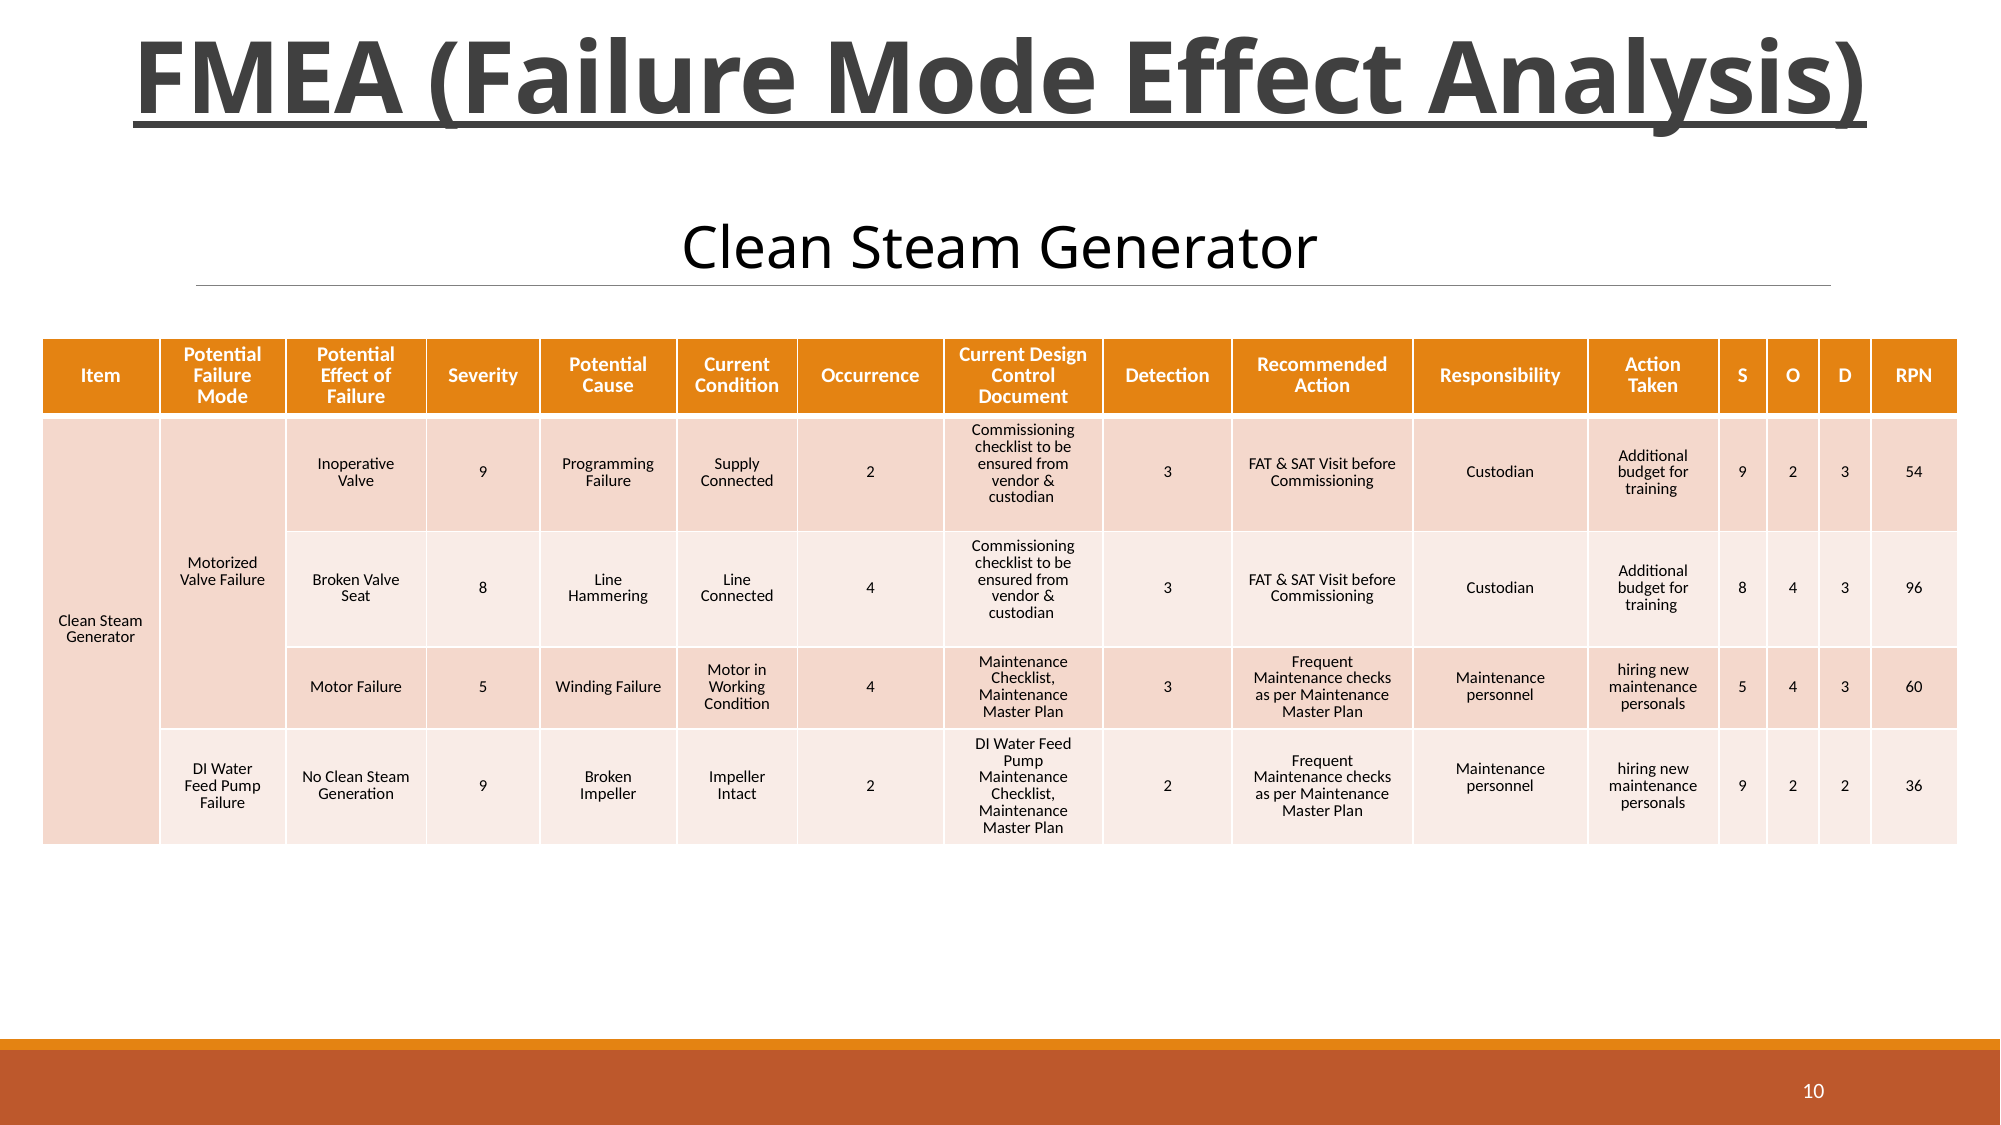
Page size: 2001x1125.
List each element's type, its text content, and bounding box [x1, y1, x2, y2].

slide_number 10 [1624, 1059, 1840, 1120]
table_cell 3 [1104, 419, 1231, 531]
table_cell 4 [798, 532, 943, 646]
table_header RPN [1872, 339, 1957, 413]
table_cell 2 [1104, 730, 1231, 844]
table_cell Custodian [1414, 532, 1587, 646]
table_header Detection [1104, 339, 1231, 413]
table_cell Motorized Valve Failure [161, 419, 285, 728]
table_header Potential Cause [541, 339, 676, 413]
table_cell Programming Failure [541, 419, 676, 531]
table_cell Additional budget for training [1589, 532, 1718, 646]
table_cell Frequent Maintenance checks as per Maintenance Master Plan [1233, 730, 1412, 844]
table_header Potential Effect of Failure [287, 339, 426, 413]
table_cell DI Water Feed Pump Failure [161, 730, 285, 844]
table_cell 3 [1820, 419, 1870, 531]
table_cell 3 [1104, 532, 1231, 646]
table_header Recommended Action [1233, 339, 1412, 413]
table_cell 96 [1872, 532, 1957, 646]
table_cell Supply Connected [678, 419, 797, 531]
table_cell 3 [1820, 648, 1870, 728]
table_cell Frequent Maintenance checks as per Maintenance Master Plan [1233, 648, 1412, 728]
table_cell Commissioning checklist to be ensured from vendor & custodian [945, 532, 1102, 646]
table_cell 36 [1872, 730, 1957, 844]
table_header O [1768, 339, 1818, 413]
table_cell Commissioning checklist to be ensured from vendor & custodian [945, 419, 1102, 531]
table_cell 2 [1768, 419, 1818, 531]
table_cell Winding Failure [541, 648, 676, 728]
table_cell 2 [1768, 730, 1818, 844]
table_cell DI Water Feed Pump Maintenance Checklist, Maintenance Master Plan [945, 730, 1102, 844]
table_cell 60 [1872, 648, 1957, 728]
table_cell Maintenance Checklist, Maintenance Master Plan [945, 648, 1102, 728]
table_cell Custodian [1414, 419, 1587, 531]
table_header Occurrence [798, 339, 943, 413]
table_cell Motor in Working Condition [678, 648, 797, 728]
table_header Item [43, 339, 159, 413]
table_header S [1720, 339, 1766, 413]
table_header Potential Failure Mode [161, 339, 285, 413]
table_header Severity [427, 339, 539, 413]
table_cell 3 [1104, 648, 1231, 728]
table_header Responsibility [1414, 339, 1587, 413]
table_cell Additional budget for training [1589, 419, 1718, 531]
table_cell 4 [798, 648, 943, 728]
table_cell Broken Valve Seat [287, 532, 426, 646]
table_cell No Clean Steam Generation [287, 730, 426, 844]
table_cell Line Connected [678, 532, 797, 646]
table_cell Broken Impeller [541, 730, 676, 844]
table_cell 5 [427, 648, 539, 728]
table_cell Maintenance personnel [1414, 730, 1587, 844]
table_cell 2 [798, 730, 943, 844]
text_box Clean Steam Generator [0, 196, 2000, 298]
table_cell Line Hammering [541, 532, 676, 646]
table_cell FAT & SAT Visit before Commissioning [1233, 419, 1412, 531]
title FMEA (Failure Mode Effect Analysis) [0, 40, 2000, 142]
table_header Current Condition [678, 339, 797, 413]
table_cell 2 [1820, 730, 1870, 844]
table_cell 9 [1720, 419, 1766, 531]
table_cell Maintenance personnel [1414, 648, 1587, 728]
table_cell Inoperative Valve [287, 419, 426, 531]
table_header Action Taken [1589, 339, 1718, 413]
table_cell 9 [427, 419, 539, 531]
table_cell 4 [1768, 532, 1818, 646]
table_cell Motor Failure [287, 648, 426, 728]
table_cell 9 [427, 730, 539, 844]
table_cell 9 [1720, 730, 1766, 844]
table_cell FAT & SAT Visit before Commissioning [1233, 532, 1412, 646]
table_header D [1820, 339, 1870, 413]
table_cell Impeller Intact [678, 730, 797, 844]
table_cell 8 [1720, 532, 1766, 646]
table_cell hiring new maintenance personals [1589, 648, 1718, 728]
table_cell Clean Steam Generator [43, 419, 159, 844]
table_cell 54 [1872, 419, 1957, 531]
table_cell 4 [1768, 648, 1818, 728]
table_cell 5 [1720, 648, 1766, 728]
table_cell hiring new maintenance personals [1589, 730, 1718, 844]
table_header Current Design Control Document [945, 339, 1102, 413]
table_cell 8 [427, 532, 539, 646]
table_cell 2 [798, 419, 943, 531]
table_cell 3 [1820, 532, 1870, 646]
